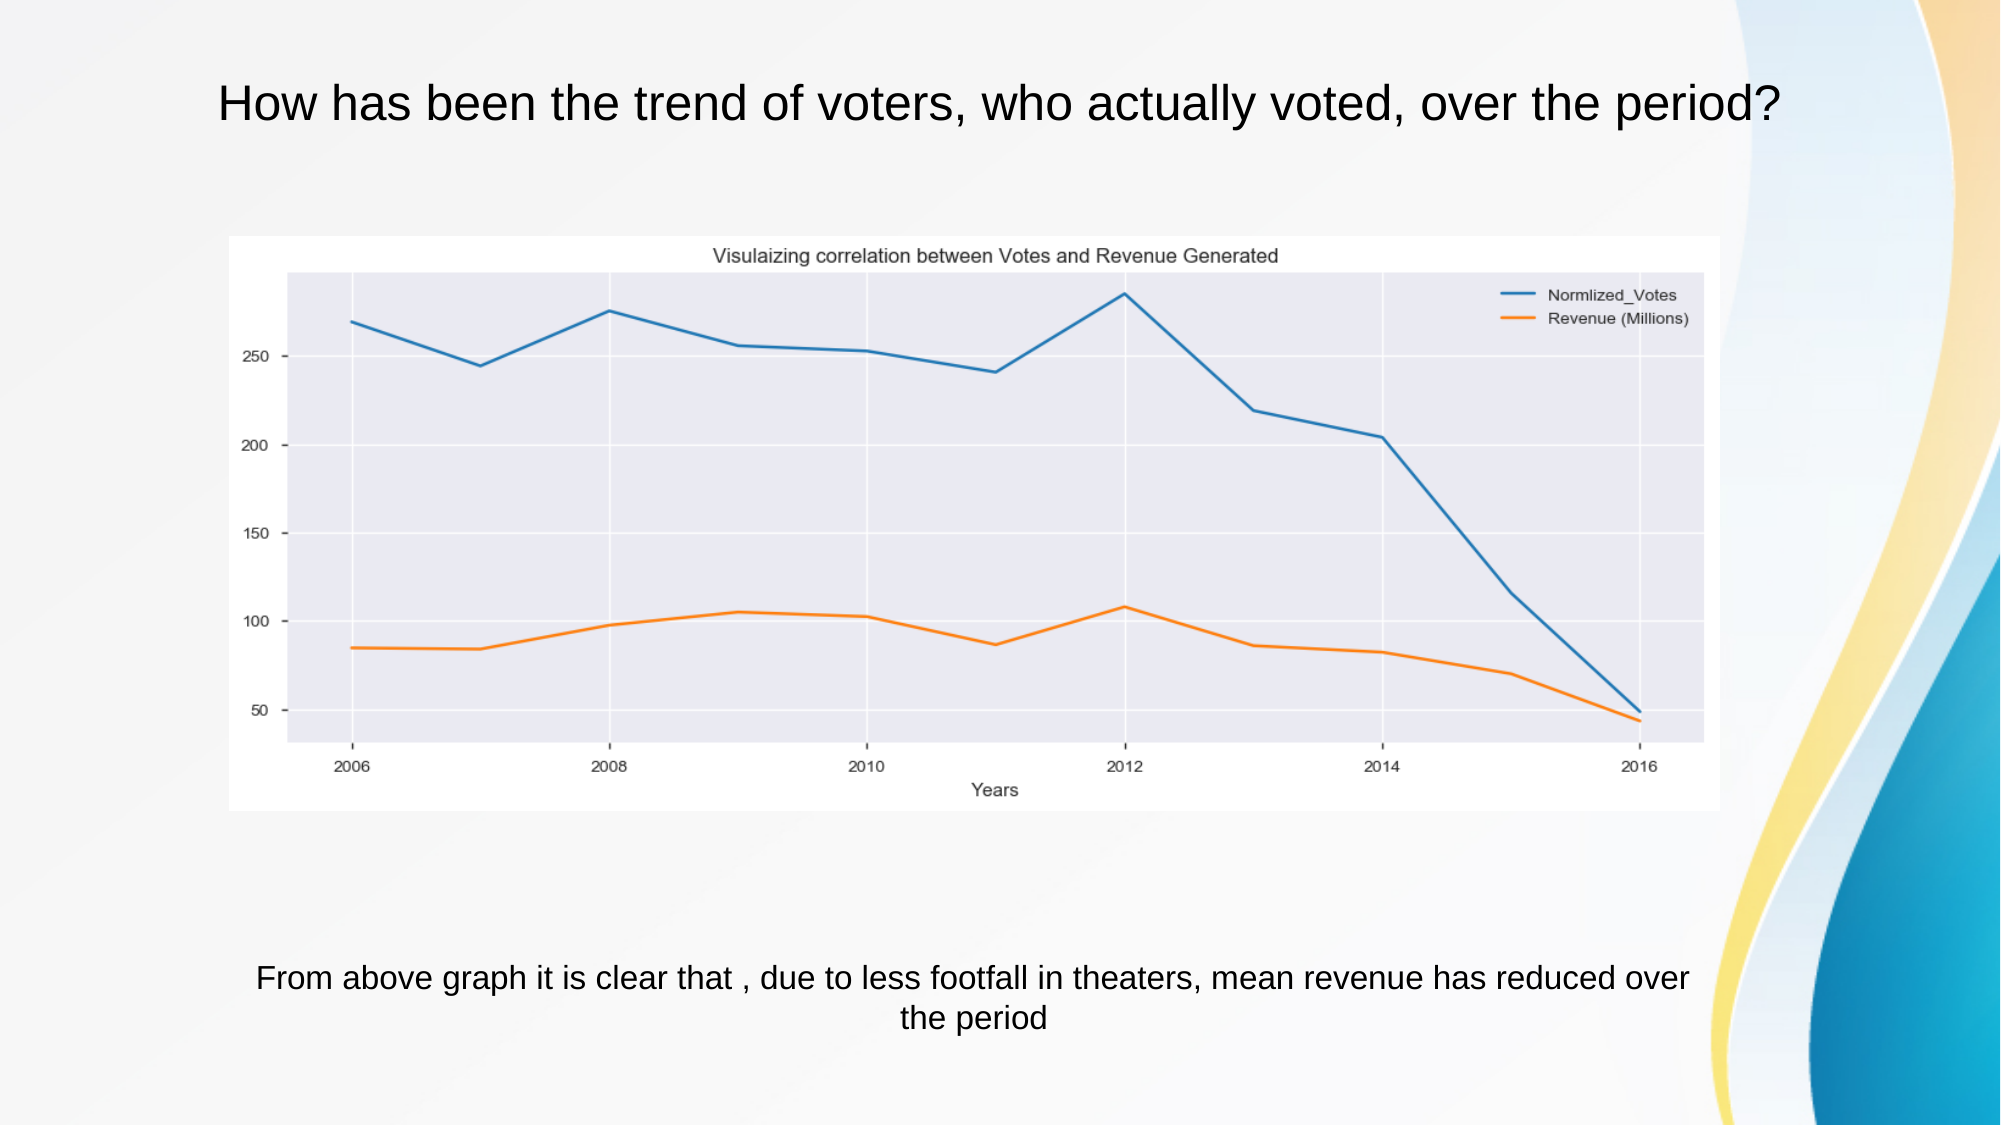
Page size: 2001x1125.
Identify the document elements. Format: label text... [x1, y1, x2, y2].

text_box From above graph it is clear that , due to less footfall in theaters, mean revenue has reduced over the period [229, 949, 1719, 1044]
title How has been the trend of voters, who actually voted, over the period? [99, 30, 1901, 171]
picture [0, 0, 2001, 1125]
